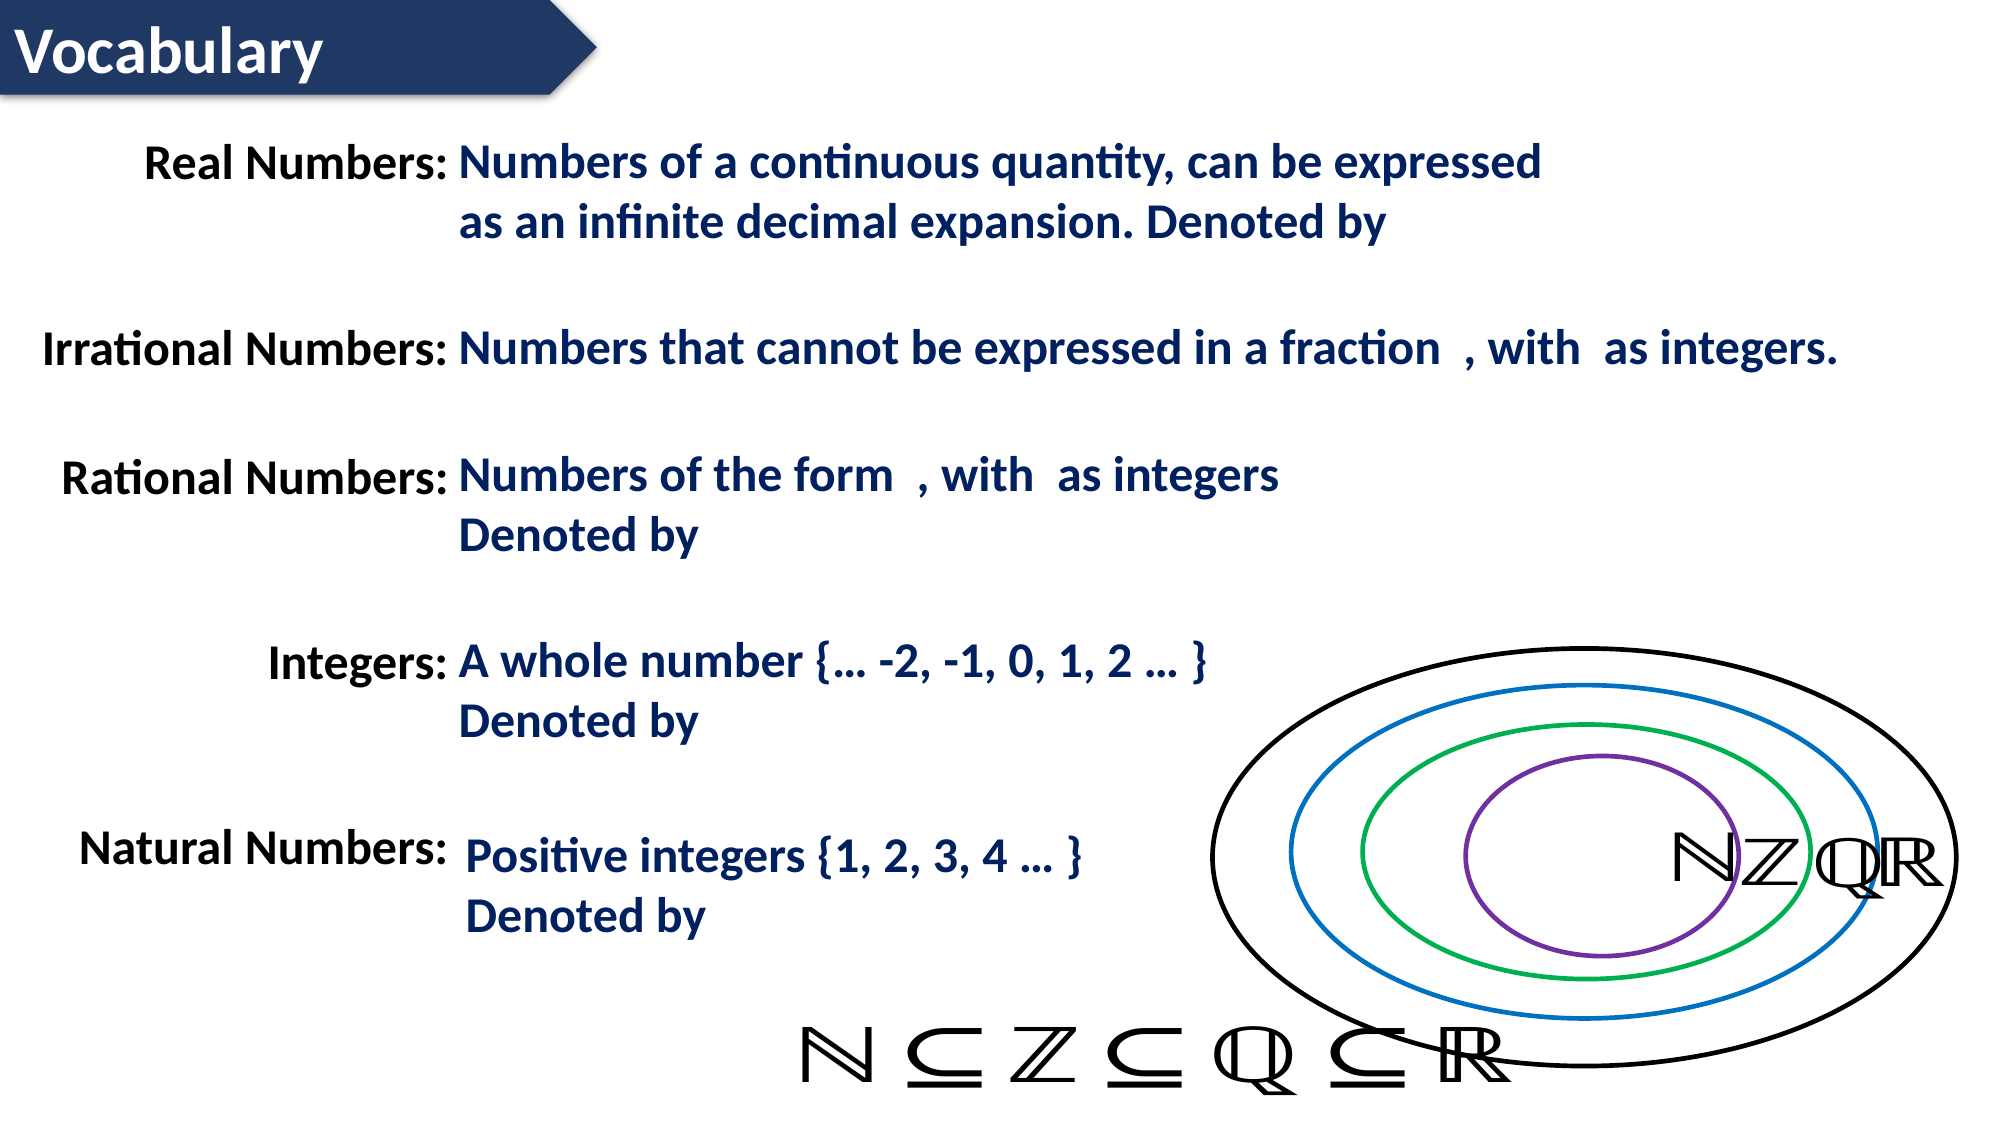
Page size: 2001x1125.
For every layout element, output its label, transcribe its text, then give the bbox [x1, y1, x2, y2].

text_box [1465, 755, 1744, 957]
text_box Vocabulary [0, 0, 597, 95]
text_box Real Numbers: [26, 129, 464, 209]
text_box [1362, 724, 1811, 980]
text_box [1212, 648, 1957, 1067]
text_box Integers: [26, 628, 464, 709]
text_box Irrational Numbers: [26, 314, 464, 394]
text_box Rational Numbers: [26, 443, 464, 523]
list Natural Numbers: [26, 814, 464, 894]
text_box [1291, 685, 1891, 1019]
